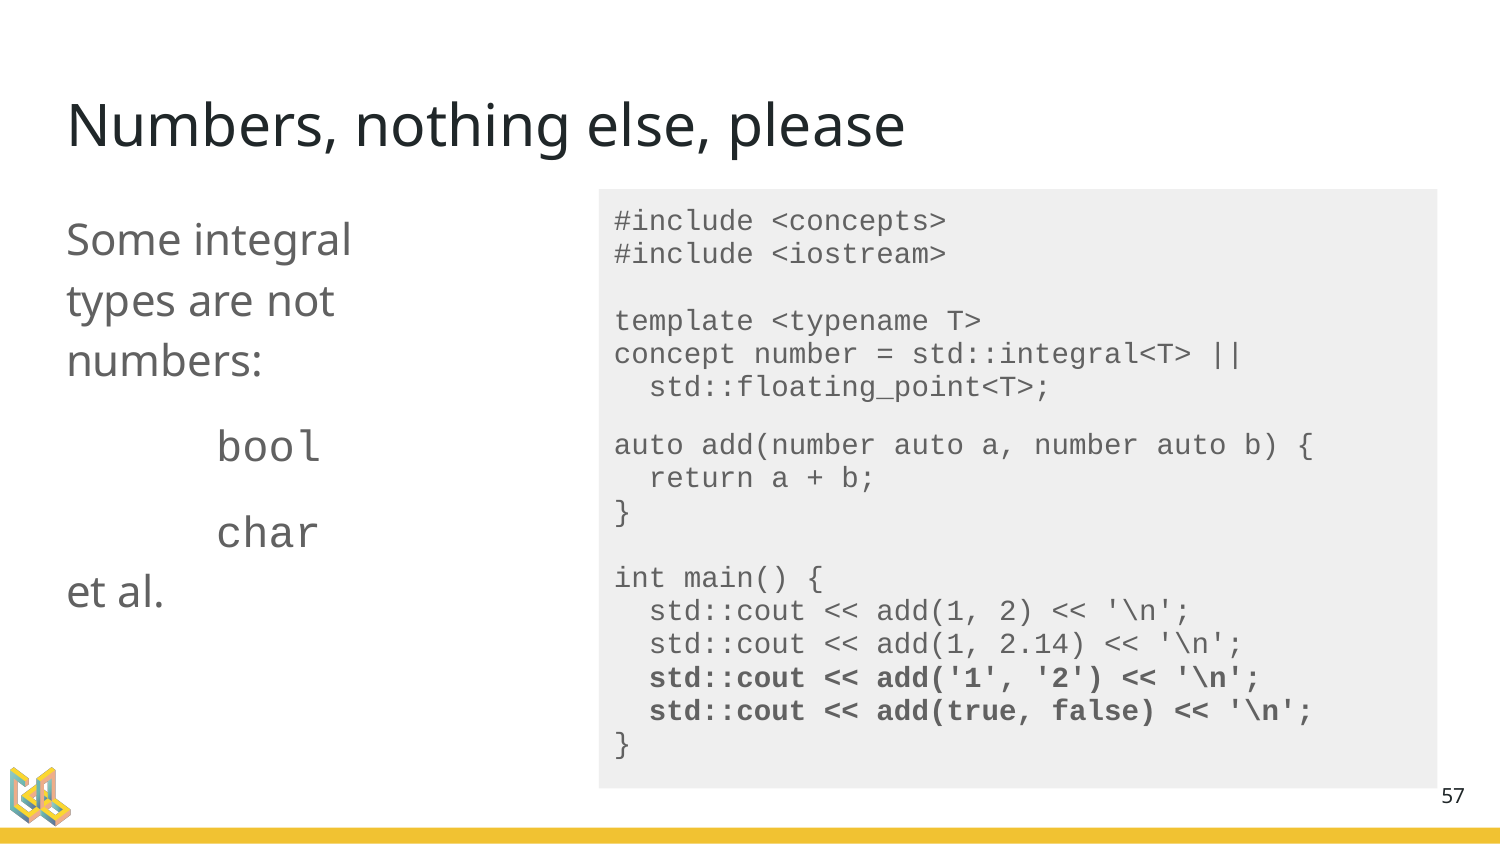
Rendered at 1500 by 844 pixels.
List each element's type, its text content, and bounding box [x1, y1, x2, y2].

title Numbers, nothing else, please [51, 72, 1449, 167]
picture [8, 765, 72, 829]
list #include <concepts> #include <iostream> template <typename T> concept number = std::integral<T> || std::floating_point<T>; auto add(number auto a, number auto b) { return a + b; } int main() { std::cout << add(1, 2) << '\n'; std::cout << add(1, 2.14) << '\n'; std::cout << add('1', '2') << '\n'; std::cout << add(true, false) << '\n'; } [598, 189, 1438, 789]
slide_number ‹#› [1389, 764, 1480, 830]
list Some integral types are not numbers: bool char et al. [51, 189, 374, 750]
